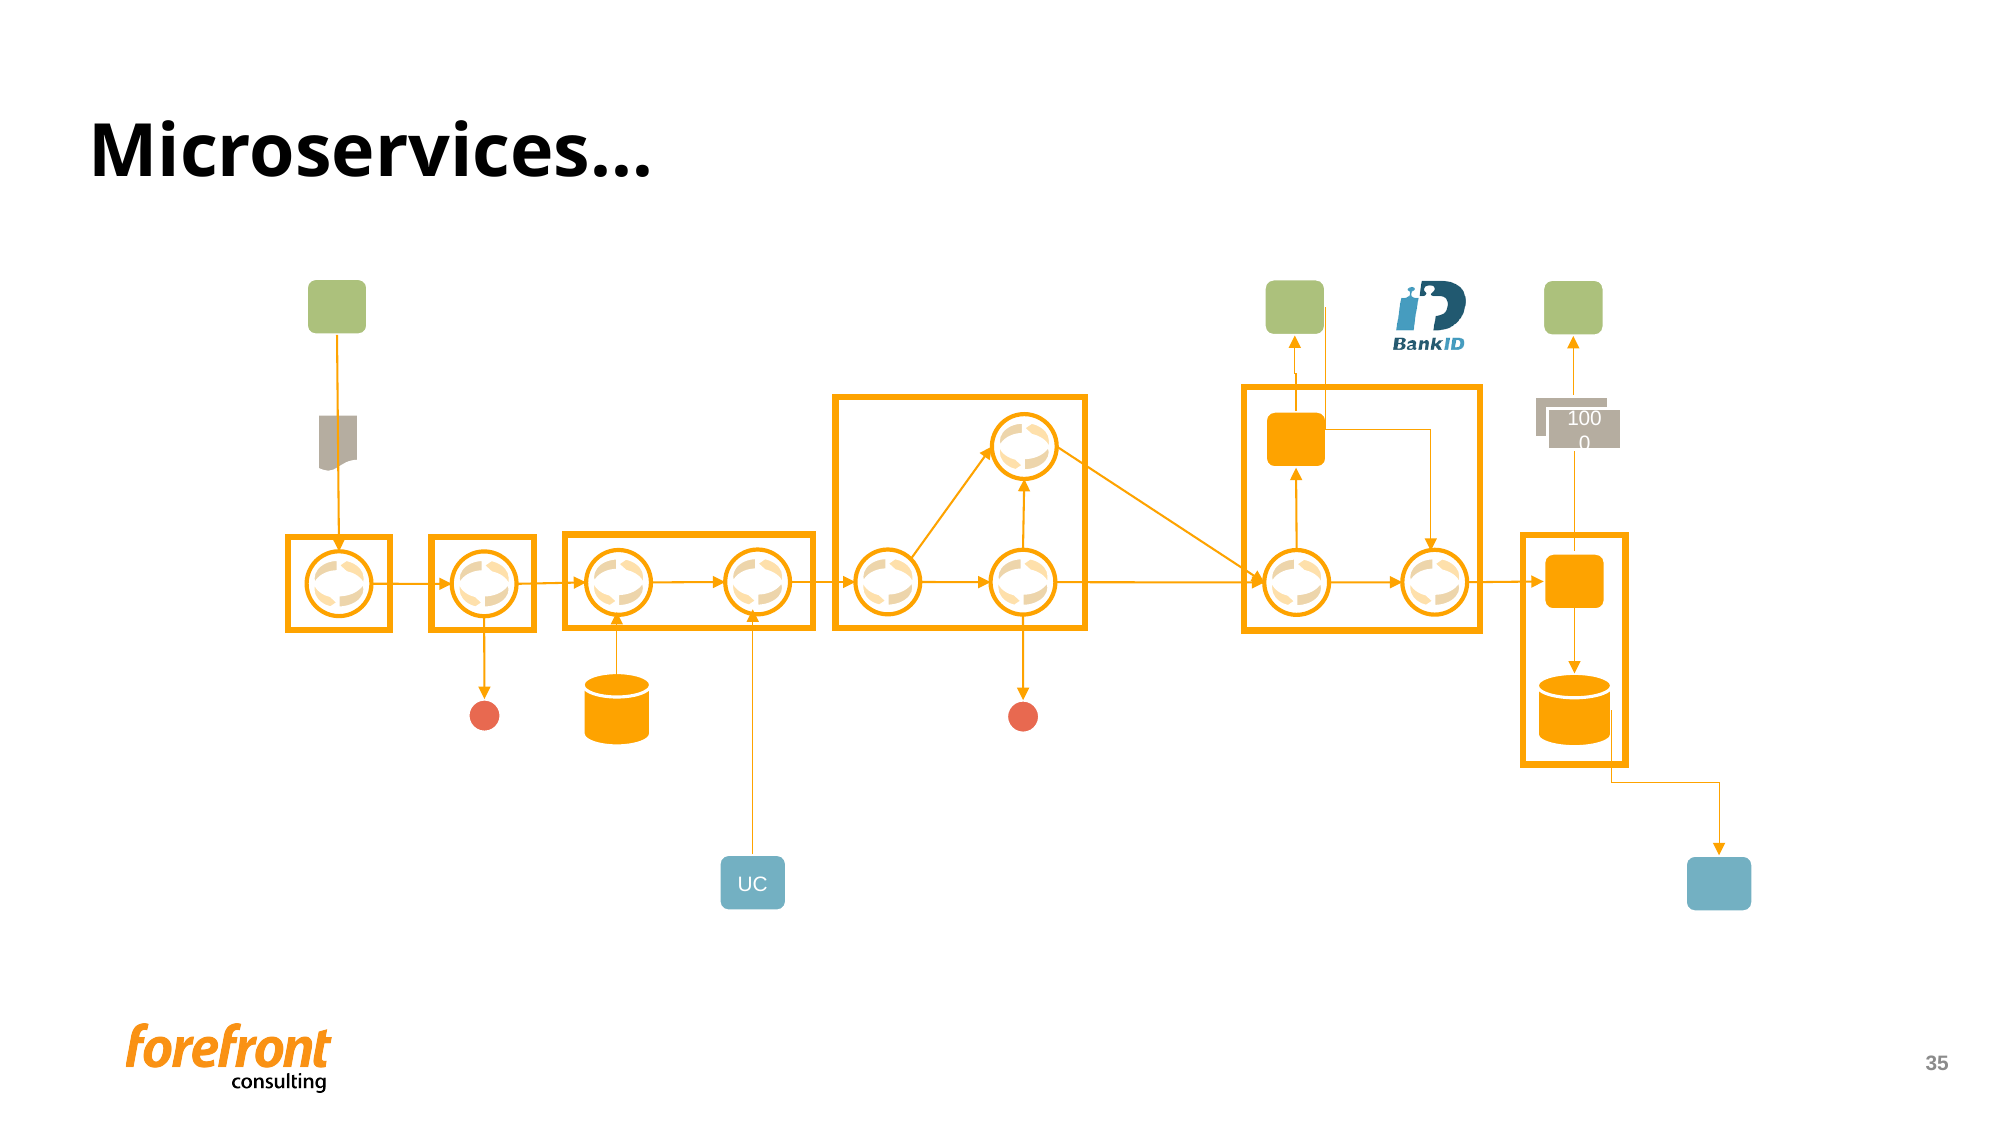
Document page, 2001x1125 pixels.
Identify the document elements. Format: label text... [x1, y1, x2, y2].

picture [125, 1023, 332, 1093]
title Microservices… [88, 105, 1875, 201]
slide_number 35 [1874, 999, 2000, 1125]
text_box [270, 229, 1765, 970]
